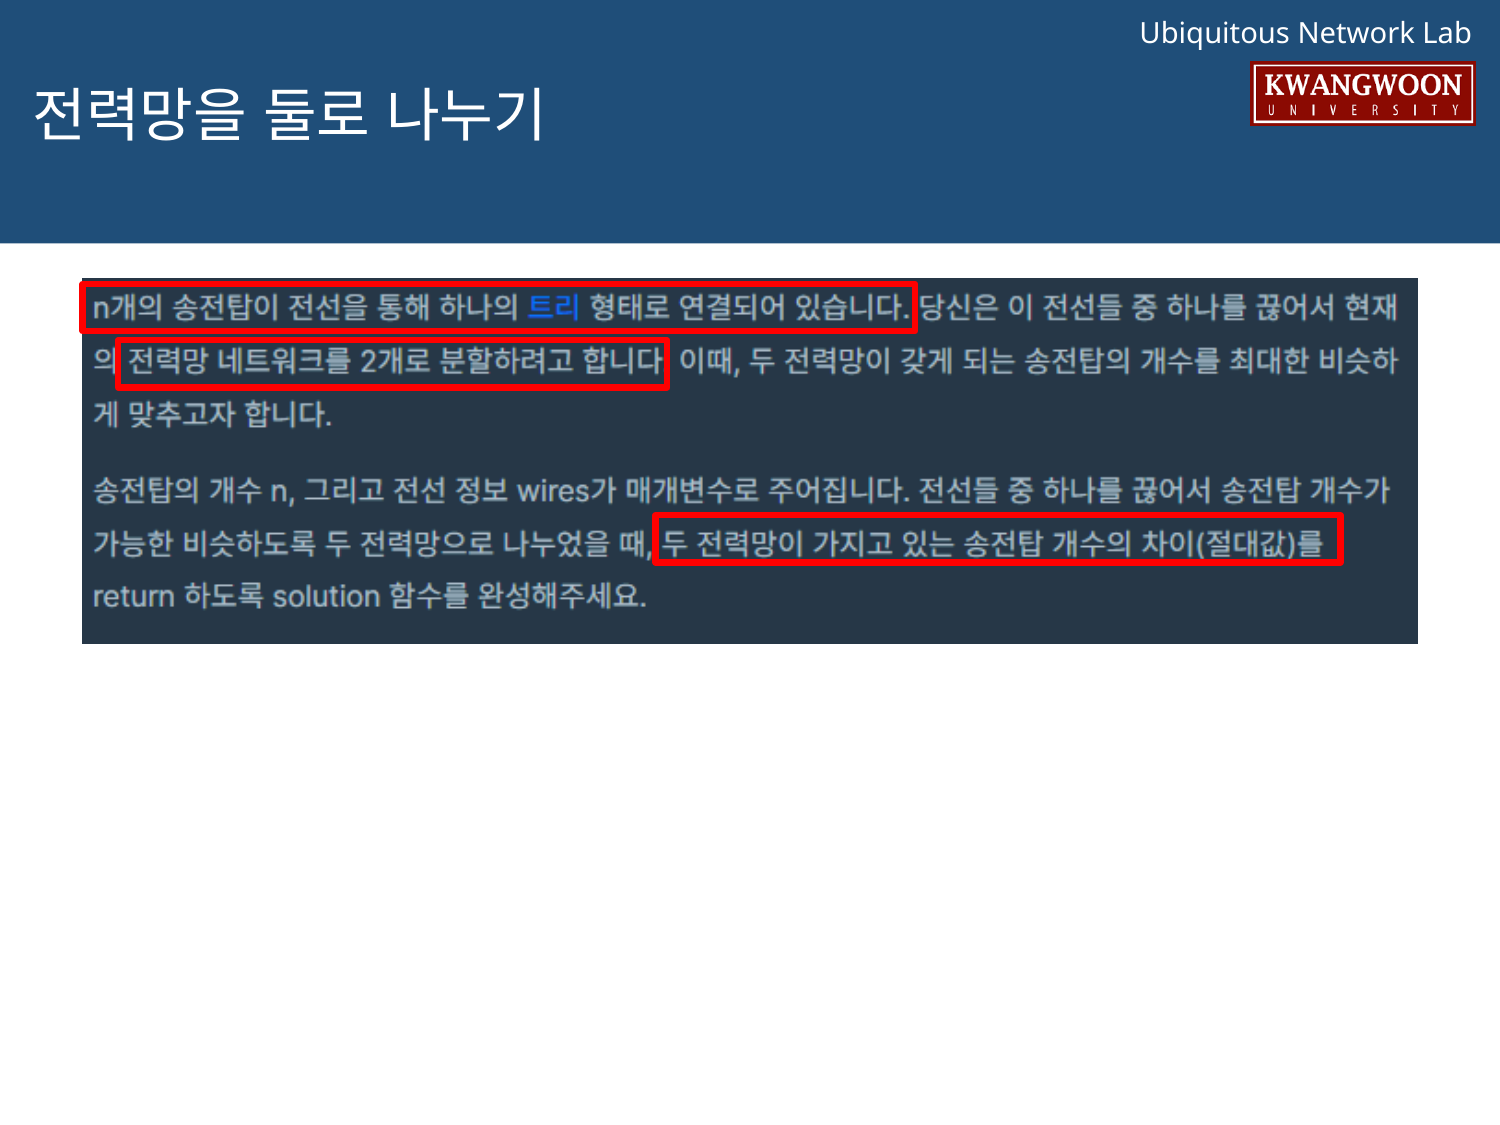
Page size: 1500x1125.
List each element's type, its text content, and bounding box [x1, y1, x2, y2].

picture [82, 278, 1418, 644]
title 전력망을 둘로 나누기 [17, 66, 1128, 161]
picture [1250, 61, 1476, 126]
